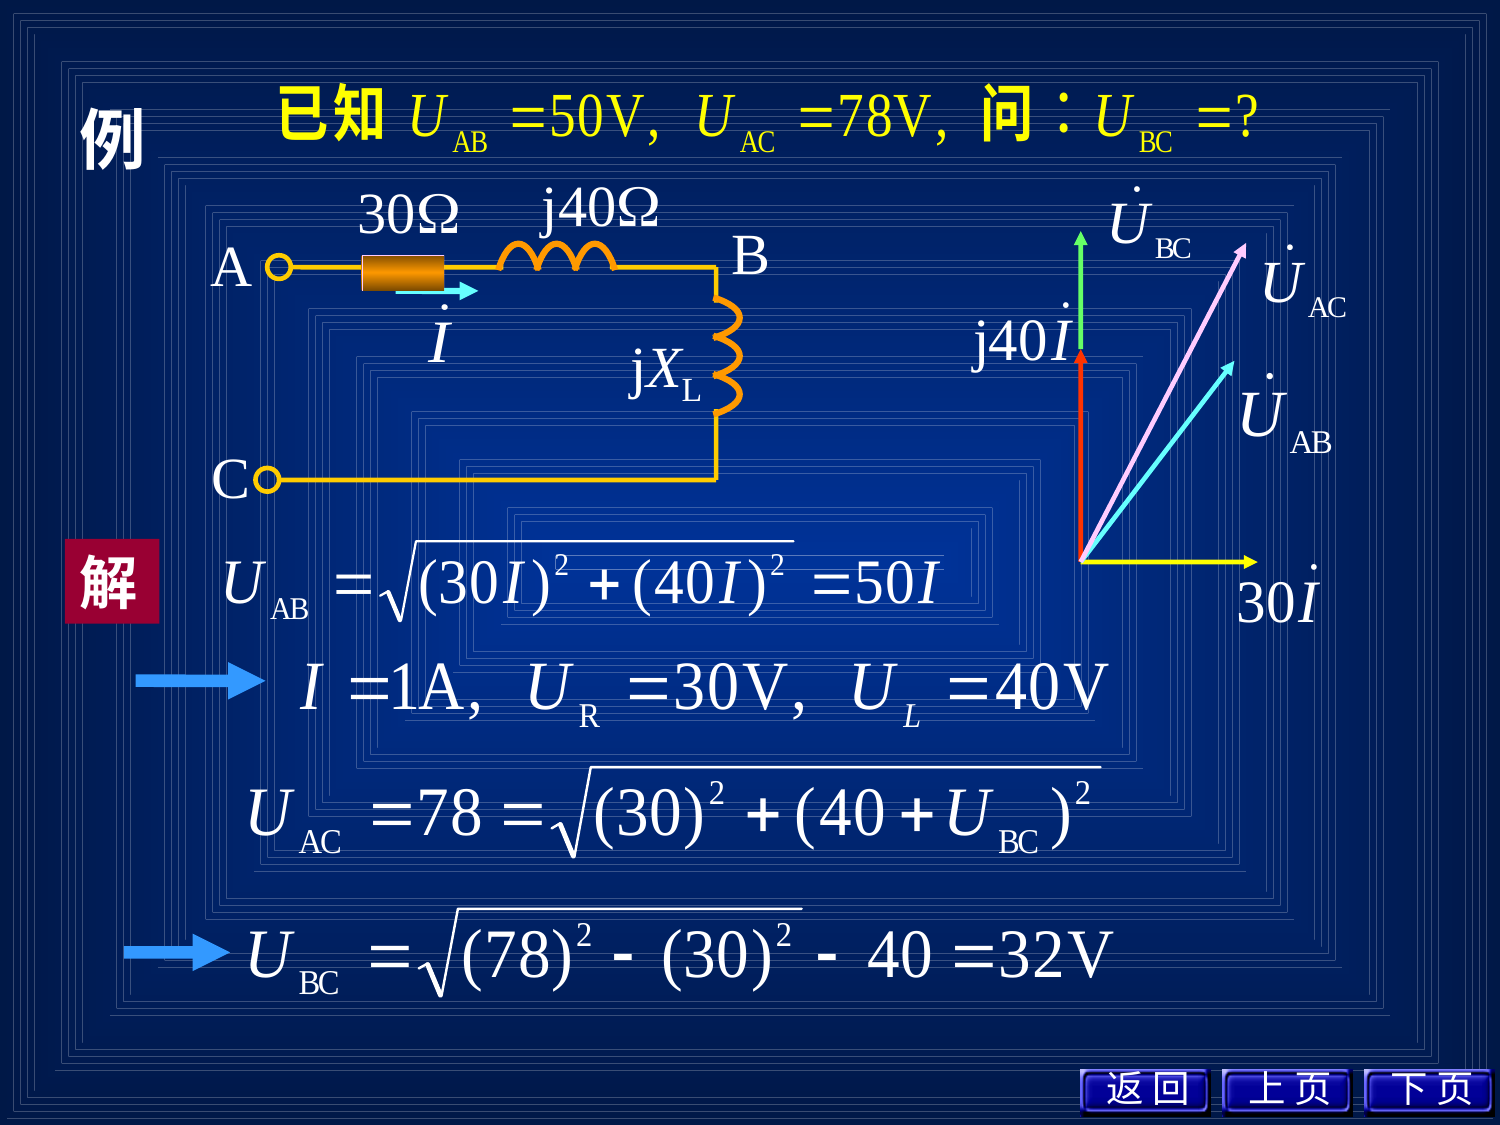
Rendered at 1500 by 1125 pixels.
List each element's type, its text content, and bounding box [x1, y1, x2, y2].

text_box 解 [64, 538, 160, 624]
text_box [194, 160, 786, 518]
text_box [1257, 238, 1355, 327]
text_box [1080, 1057, 1211, 1118]
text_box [1222, 1057, 1353, 1118]
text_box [1080, 360, 1341, 563]
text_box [1364, 1057, 1495, 1118]
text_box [277, 77, 1267, 162]
text_box [135, 674, 266, 687]
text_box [1080, 179, 1202, 350]
text_box 例 [64, 90, 219, 185]
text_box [218, 526, 952, 634]
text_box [1080, 569, 1332, 634]
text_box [241, 751, 1110, 869]
text_box [1207, 242, 1247, 319]
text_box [241, 892, 1125, 1010]
text_box [123, 946, 231, 959]
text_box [288, 644, 1120, 738]
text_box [960, 295, 1083, 563]
